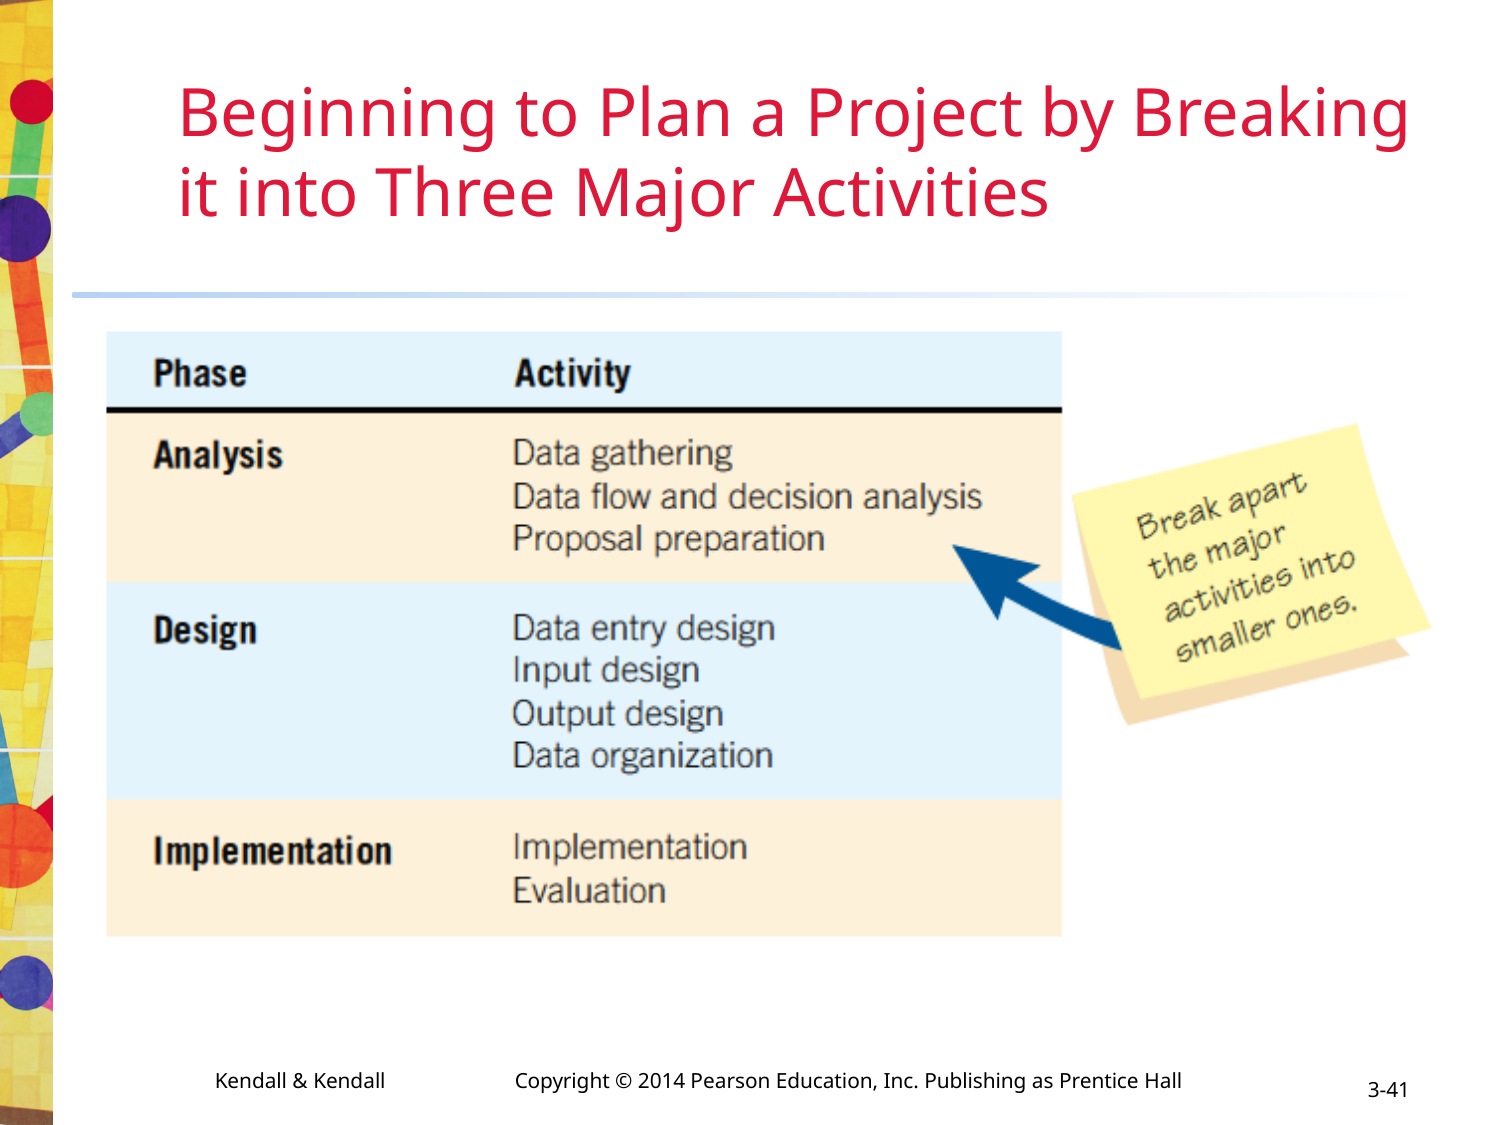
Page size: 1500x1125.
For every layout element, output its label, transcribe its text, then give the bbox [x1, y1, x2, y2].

picture [99, 324, 1438, 945]
title Beginning to Plan a Project by Breaking it into Three Major Activities [162, 62, 1455, 251]
slide_number 3-41 [1112, 1037, 1425, 1113]
picture [0, 0, 53, 1125]
